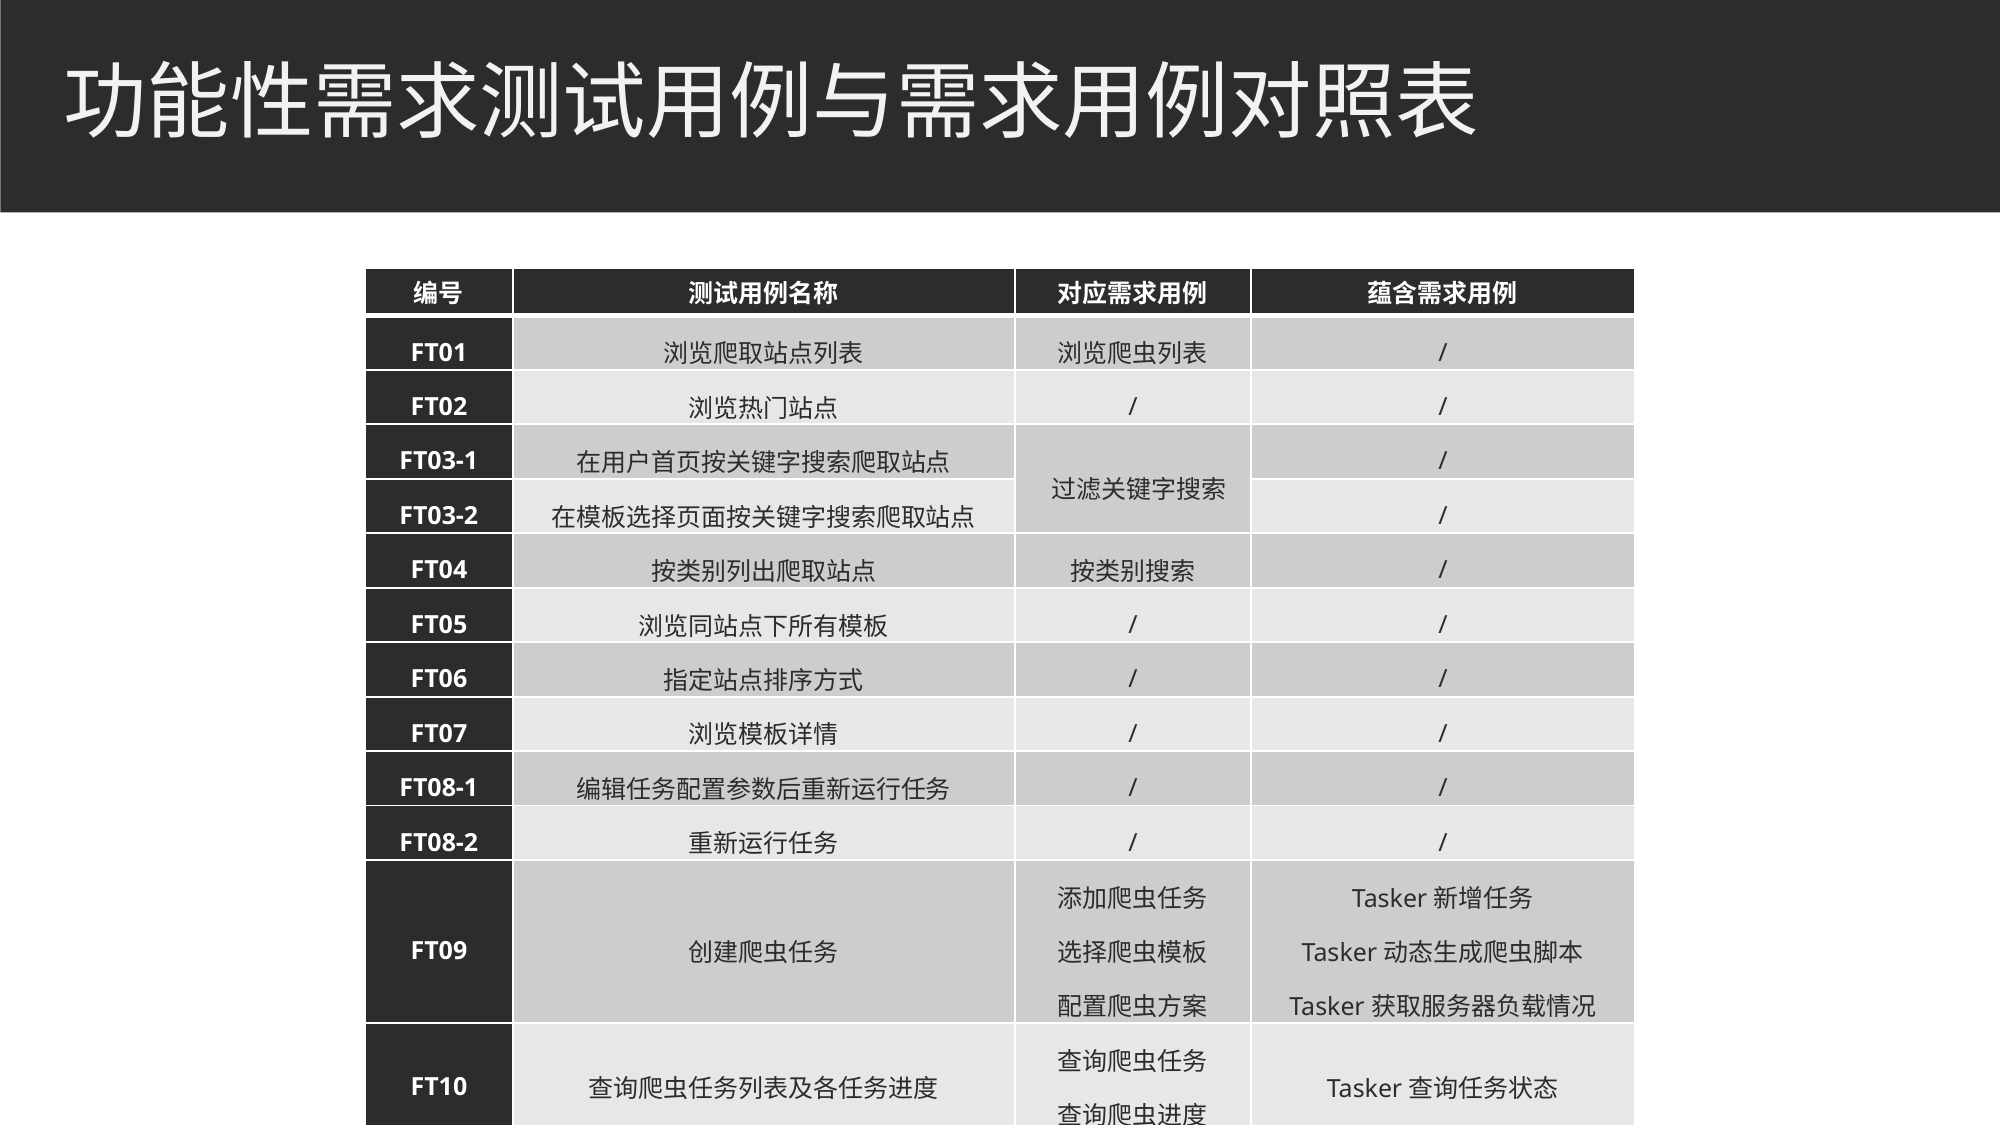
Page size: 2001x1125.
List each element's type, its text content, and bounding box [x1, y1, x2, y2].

table_cell 查询爬虫任务列表及各任务进度 [514, 1024, 1014, 1125]
table_cell 重新运行任务 [514, 806, 1014, 859]
table_cell / [1252, 752, 1634, 805]
table_cell 指定站点排序方式 [514, 643, 1014, 696]
table_cell 添加爬虫任务 选择爬虫模板 配置爬虫方案 [1016, 861, 1250, 1022]
table_cell 浏览同站点下所有模板 [514, 589, 1014, 641]
table_cell 浏览模板详情 [514, 698, 1014, 750]
table_cell 查询爬虫任务 查询爬虫进度 [1016, 1024, 1250, 1125]
table_cell FT08-1 [366, 752, 512, 805]
table_cell / [1016, 589, 1250, 641]
table_cell / [1016, 643, 1250, 696]
table_cell / [1252, 480, 1634, 532]
table_cell / [1252, 534, 1634, 587]
table_cell / [1252, 698, 1634, 750]
table_cell FT03-2 [366, 480, 512, 532]
table_cell Tasker新增任务 Tasker动态生成爬虫脚本 Tasker获取服务器负载情况 [1252, 861, 1634, 1022]
table_cell / [1252, 318, 1634, 369]
table_cell FT02 [366, 371, 512, 423]
table_cell 创建爬虫任务 [514, 861, 1014, 1022]
table_cell 浏览热门站点 [514, 371, 1014, 423]
table_cell 按类别搜索 [1016, 534, 1250, 587]
table_header 对应需求用例 [1016, 269, 1250, 313]
table_cell / [1252, 643, 1634, 696]
table_header 编号 [366, 269, 512, 313]
table_cell / [1016, 698, 1250, 750]
table_cell / [1016, 806, 1250, 859]
table_cell FT03-1 [366, 425, 512, 478]
table_cell / [1252, 371, 1634, 423]
table_header 测试用例名称 [514, 269, 1014, 313]
table_cell FT07 [366, 698, 512, 750]
table_cell 在用户首页按关键字搜索爬取站点 [514, 425, 1014, 478]
table_cell FT04 [366, 534, 512, 587]
table_cell FT10 [366, 1024, 512, 1125]
table_cell FT06 [366, 643, 512, 696]
table_cell / [1252, 425, 1634, 478]
table_cell 浏览爬虫列表 [1016, 318, 1250, 369]
table_cell 按类别列出爬取站点 [514, 534, 1014, 587]
table_cell FT05 [366, 589, 512, 641]
table_cell 浏览爬取站点列表 [514, 318, 1014, 369]
table_cell Tasker查询任务状态 [1252, 1024, 1634, 1125]
table_cell 编辑任务配置参数后重新运行任务 [514, 752, 1014, 805]
table_cell / [1016, 371, 1250, 423]
table_cell FT08-2 [366, 806, 512, 859]
table_cell FT09 [366, 861, 512, 1022]
table_cell / [1252, 806, 1634, 859]
table_cell / [1252, 589, 1634, 641]
table_cell / [1016, 752, 1250, 805]
title 功能性需求测试用例与需求用例对照表 [48, 38, 1654, 174]
table_cell 过滤关键字搜索 [1016, 425, 1250, 532]
table_cell FT01 [366, 318, 512, 369]
table_cell 在模板选择页面按关键字搜索爬取站点 [514, 480, 1014, 532]
table_header 蕴含需求用例 [1252, 269, 1634, 313]
